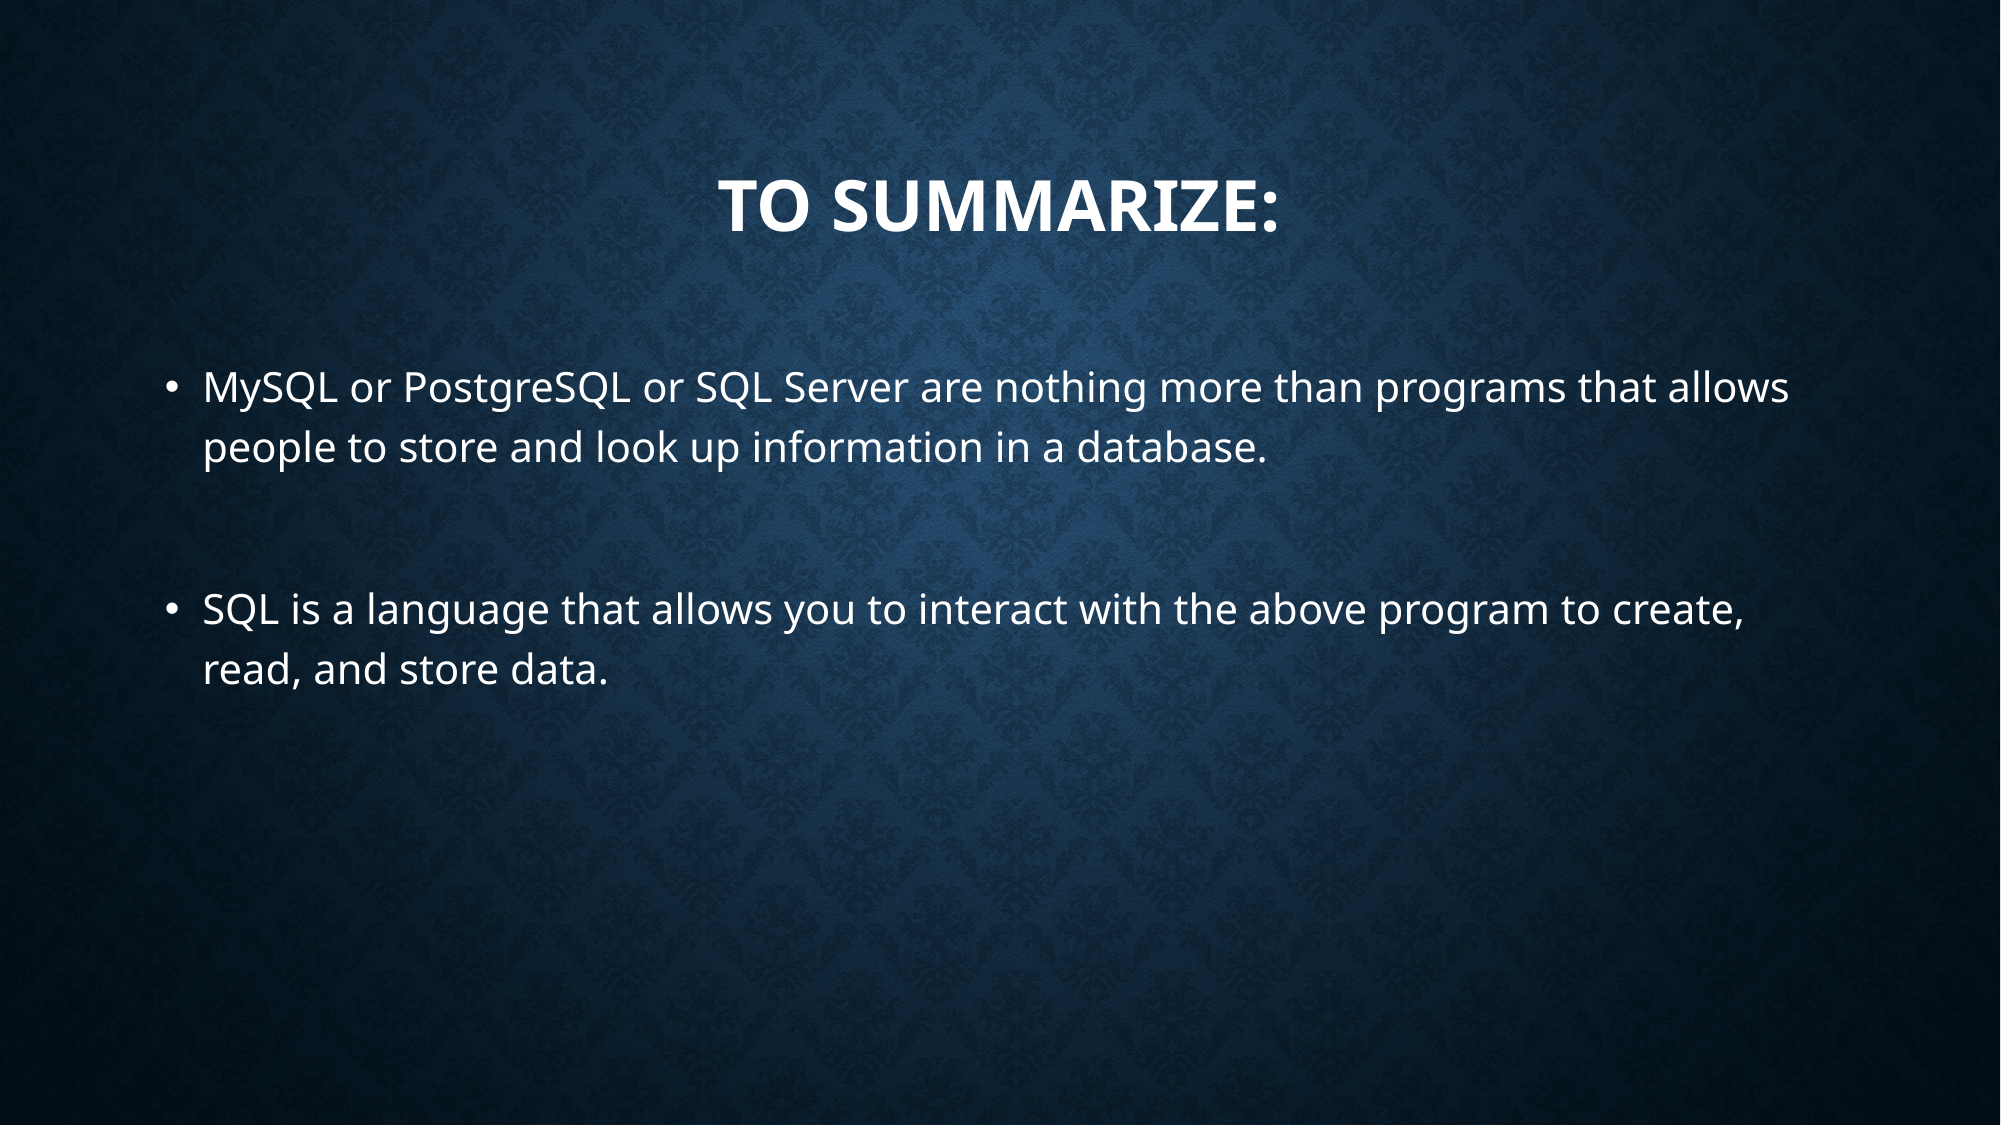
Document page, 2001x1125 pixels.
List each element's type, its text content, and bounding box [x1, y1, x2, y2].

list MySQL or PostgreSQL or SQL Server are nothing more than programs that allows people to store and look up information in a database. SQL is a language that allows you to interact with the above program to create, read, and store data. [149, 343, 1849, 950]
title To summarize: [149, 99, 1849, 318]
